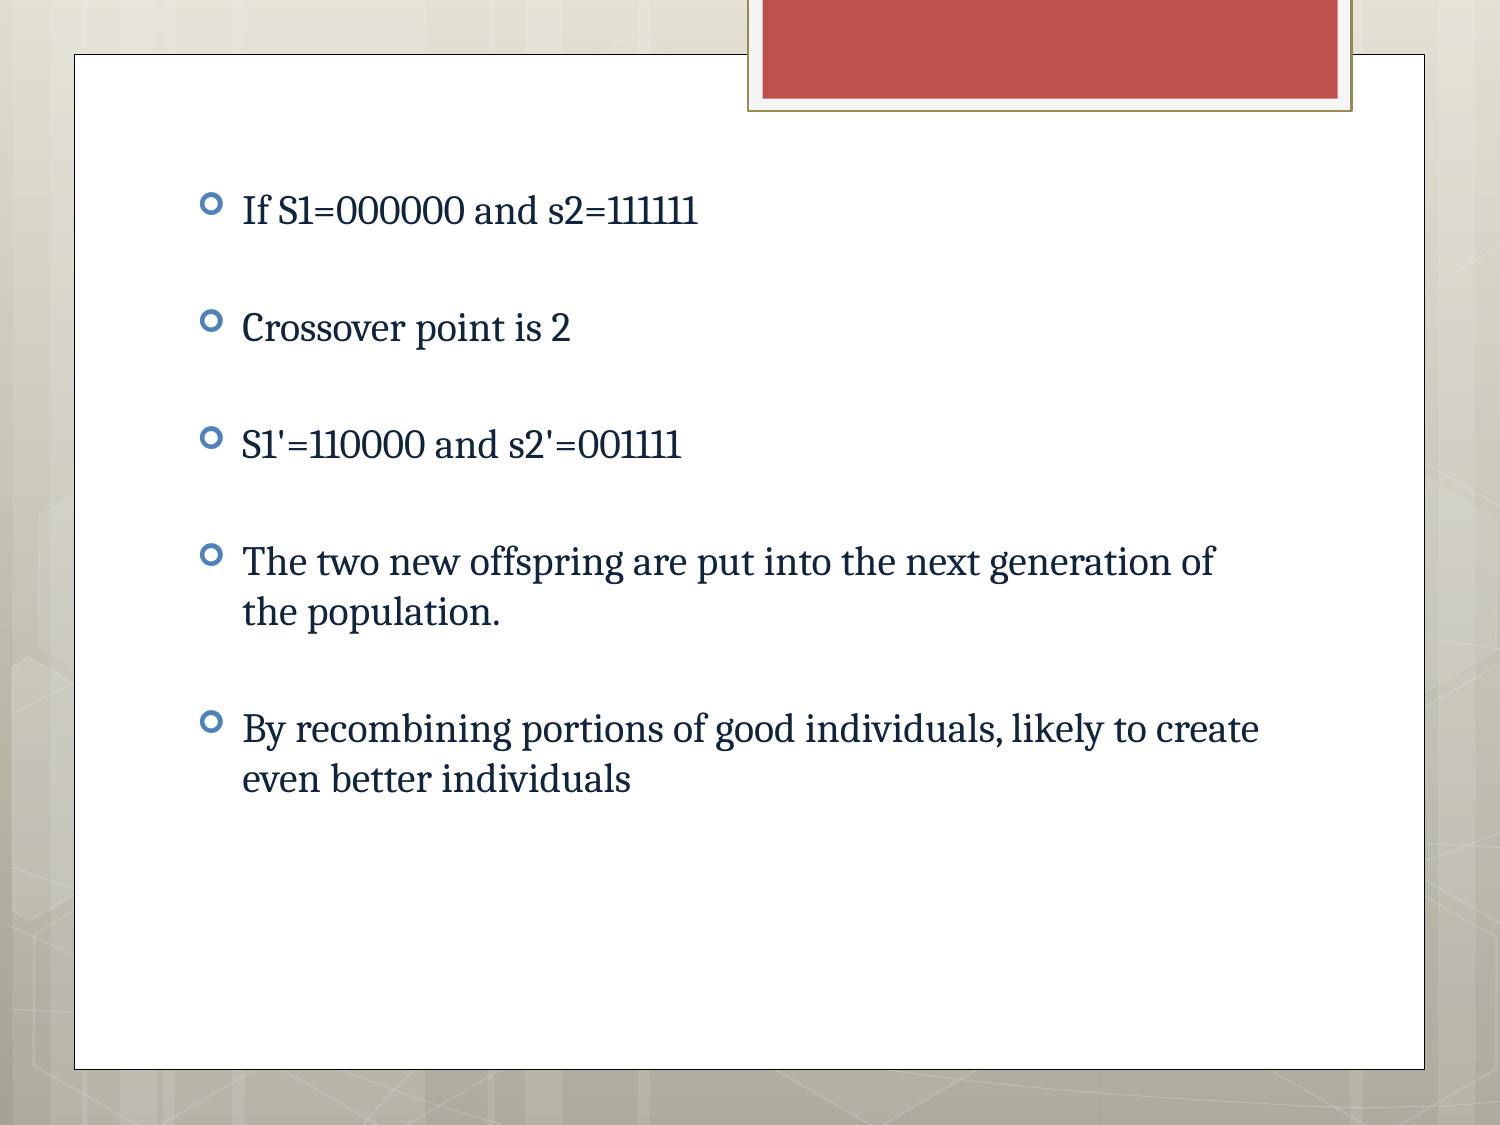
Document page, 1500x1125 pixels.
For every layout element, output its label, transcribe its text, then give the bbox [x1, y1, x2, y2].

list If S1=000000 and s2=111111 Crossover point is 2 S1'=110000 and s2'=001111 The two new offspring are put into the next generation of the population. By recombining portions of good individuals, likely to create even better individuals [171, 175, 1283, 957]
